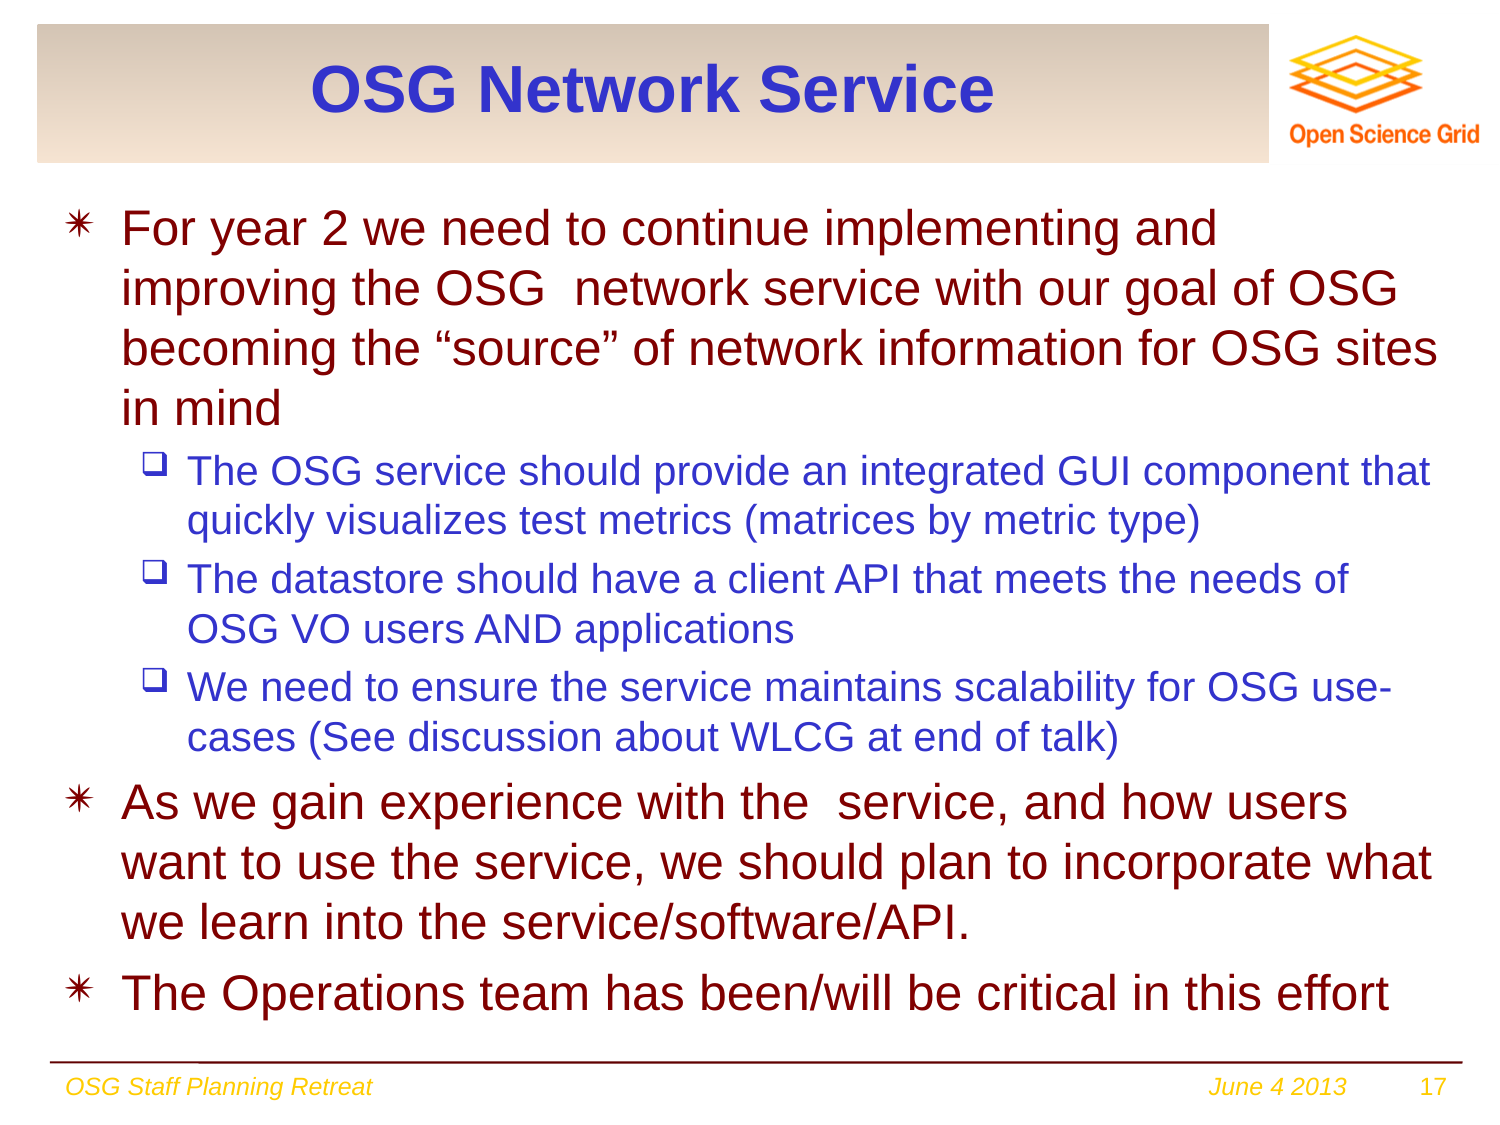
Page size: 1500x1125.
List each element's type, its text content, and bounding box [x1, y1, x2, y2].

slide_number 17 [1374, 1062, 1463, 1125]
title OSG Network Service [37, 24, 1270, 163]
picture [1269, 12, 1500, 166]
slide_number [547, 1062, 1363, 1125]
footer OSG Staff Planning Retreat [49, 1062, 546, 1125]
list For year 2 we need to continue implementing and improving the OSG network service with our goal of OSG becoming the “source” of network information for OSG sites in mind The OSG service should provide an integrated GUI component that quickly visualizes test metrics (matrices by metric type) The datastore should have a client API that meets the needs of OSG VO users AND applications We need to ensure the service maintains scalability for OSG use-cases (See discussion about WLCG at end of talk) As we gain experience with the service, and how users want to use the service, we should plan to incorporate what we learn into the service/software/API. The Operations team has been/will be critical in this effort [49, 187, 1463, 1038]
